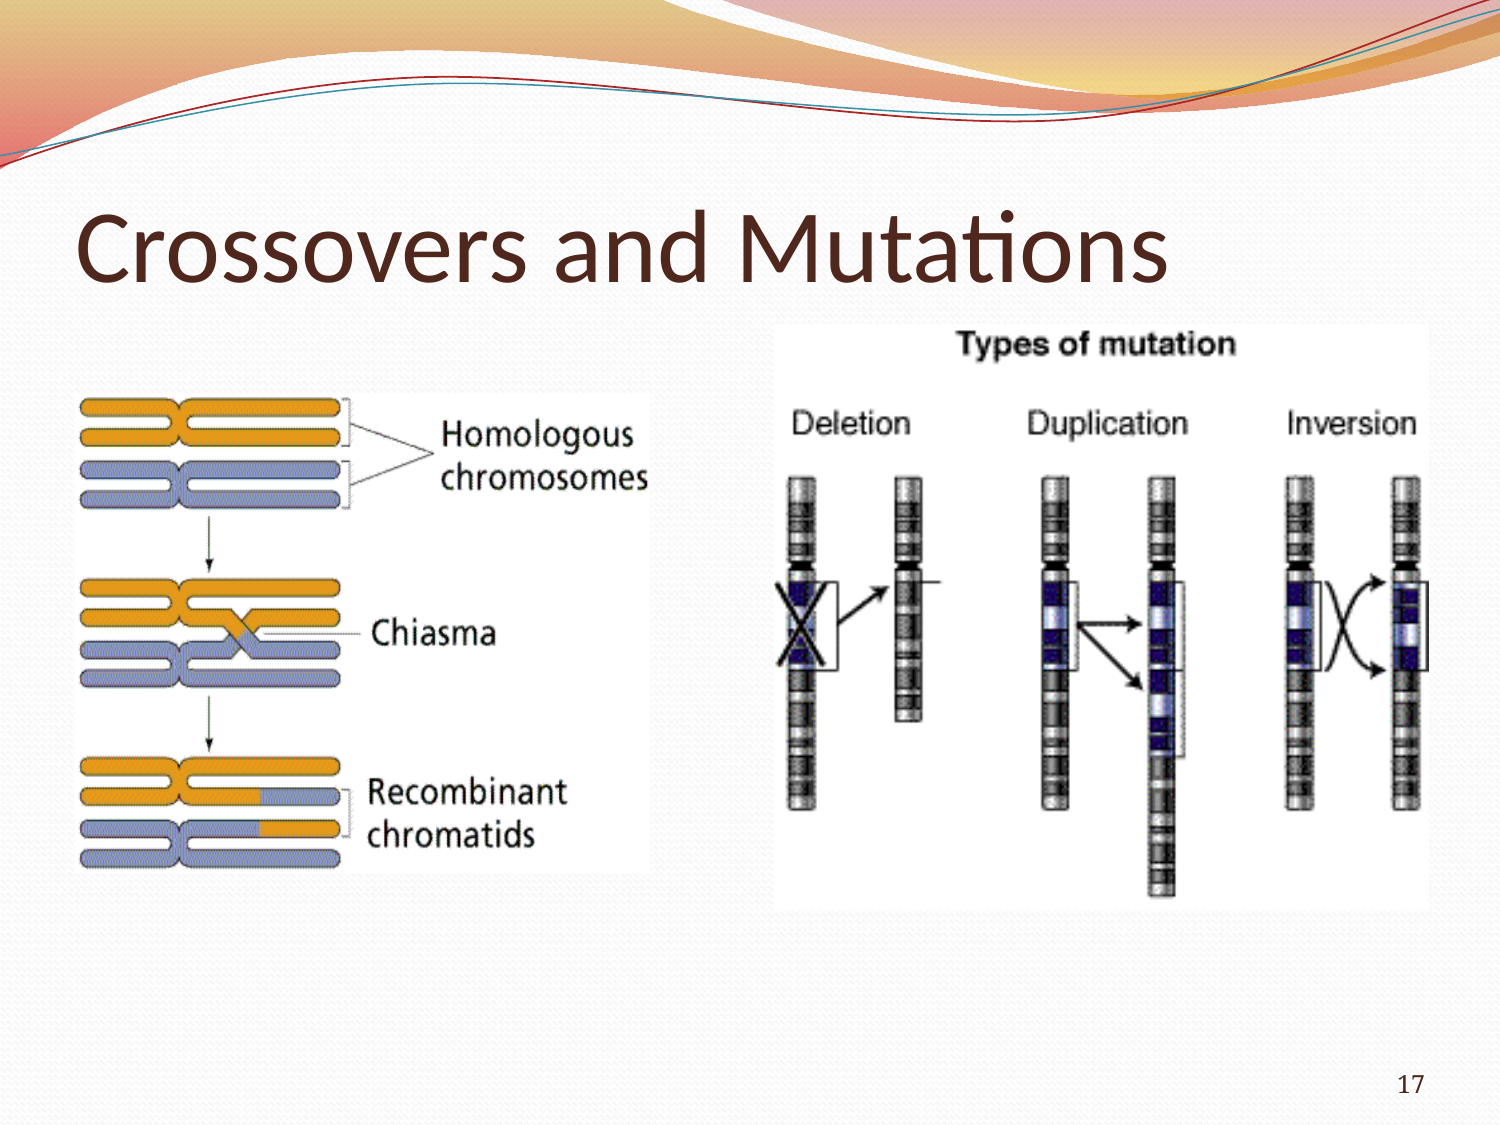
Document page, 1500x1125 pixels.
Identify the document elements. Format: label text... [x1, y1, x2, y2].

title Crossovers and Mutations [75, 115, 1425, 303]
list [74, 393, 651, 874]
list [774, 324, 1429, 911]
slide_number 17 [1299, 1042, 1425, 1103]
